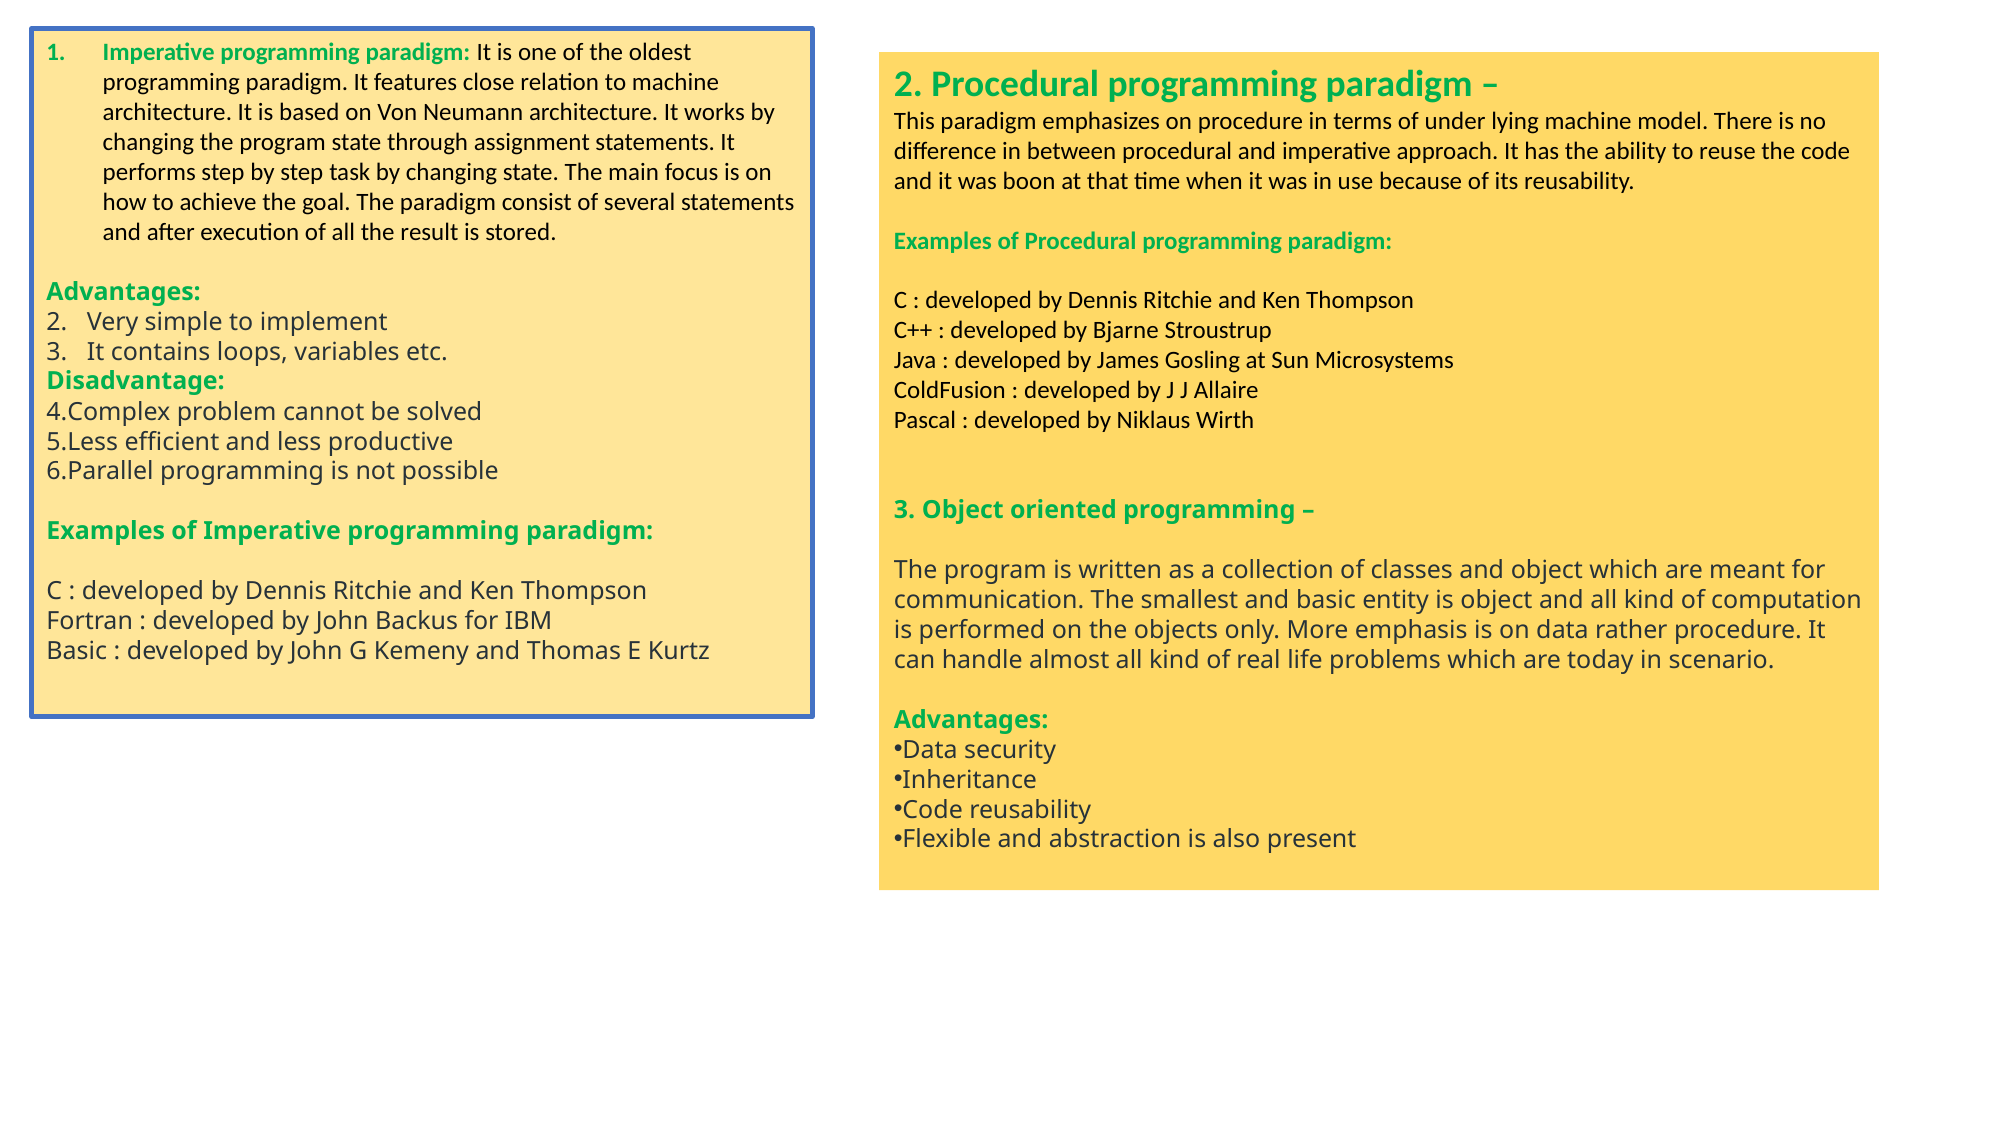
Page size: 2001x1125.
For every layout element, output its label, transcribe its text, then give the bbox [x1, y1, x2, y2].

text_box Imperative programming paradigm: It is one of the oldest programming paradigm. It features close relation to machine architecture. It is based on Von Neumann architecture. It works by changing the program state through assignment statements. It performs step by step task by changing state. The main focus is on how to achieve the goal. The paradigm consist of several statements and after execution of all the result is stored. Advantages: Very simple to implement It contains loops, variables etc. Disadvantage: Complex problem cannot be solved Less efficient and less productive Parallel programming is not possible Examples of Imperative programming paradigm: C : developed by Dennis Ritchie and Ken Thompson Fortran : developed by John Backus for IBM Basic : developed by John G Kemeny and Thomas E Kurtz [31, 28, 813, 717]
text_box 2. Procedural programming paradigm – This paradigm emphasizes on procedure in terms of under lying machine model. There is no difference in between procedural and imperative approach. It has the ability to reuse the code and it was boon at that time when it was in use because of its reusability. Examples of Procedural programming paradigm: C : developed by Dennis Ritchie and Ken Thompson C++ : developed by Bjarne Stroustrup Java : developed by James Gosling at Sun Microsystems ColdFusion : developed by J J Allaire Pascal : developed by Niklaus Wirth 3. Object oriented programming – The program is written as a collection of classes and object which are meant for communication. The smallest and basic entity is object and all kind of computation is performed on the objects only. More emphasis is on data rather procedure. It can handle almost all kind of real life problems which are today in scenario. Advantages: Data security Inheritance Code reusability Flexible and abstraction is also present [879, 52, 1879, 891]
